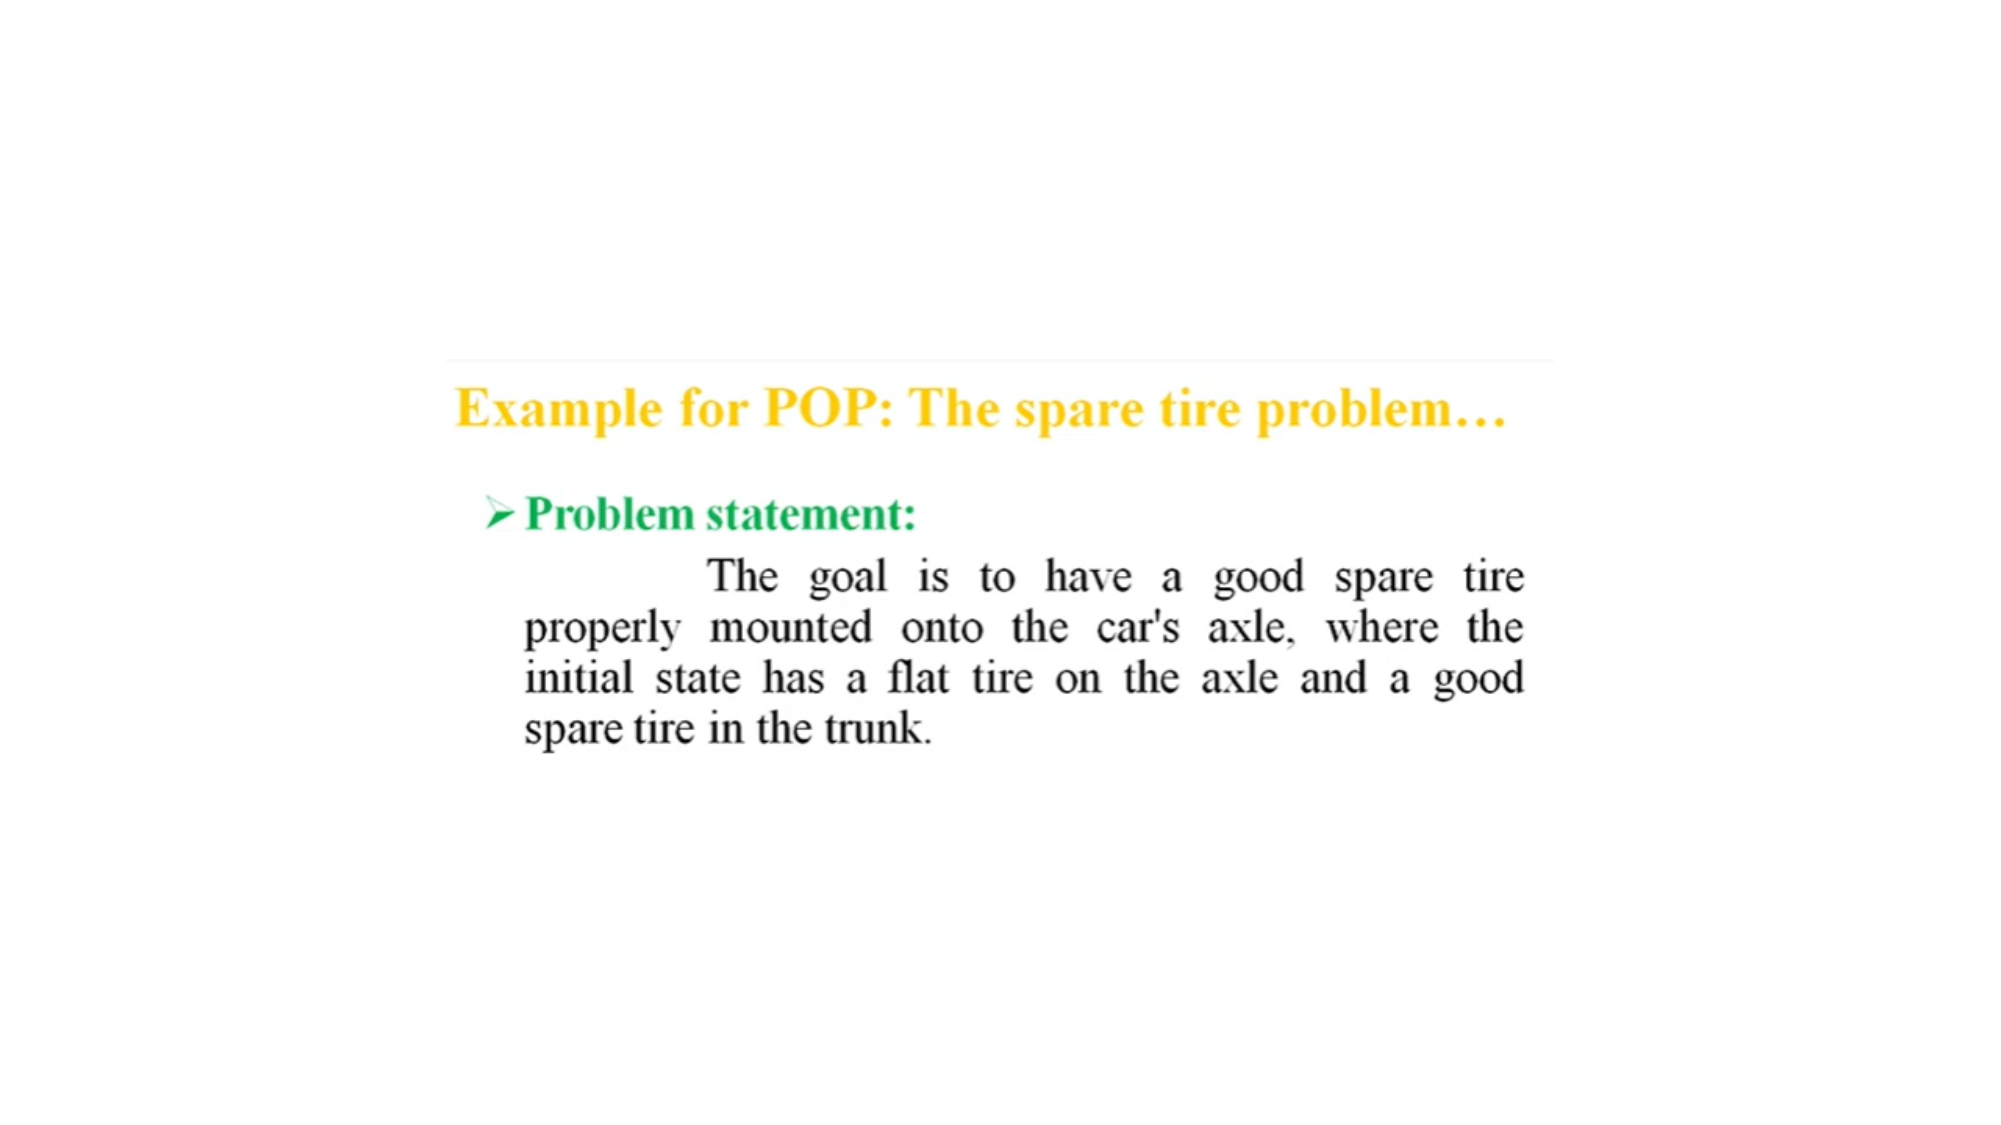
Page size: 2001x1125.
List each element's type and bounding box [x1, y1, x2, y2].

picture [446, 359, 1554, 766]
